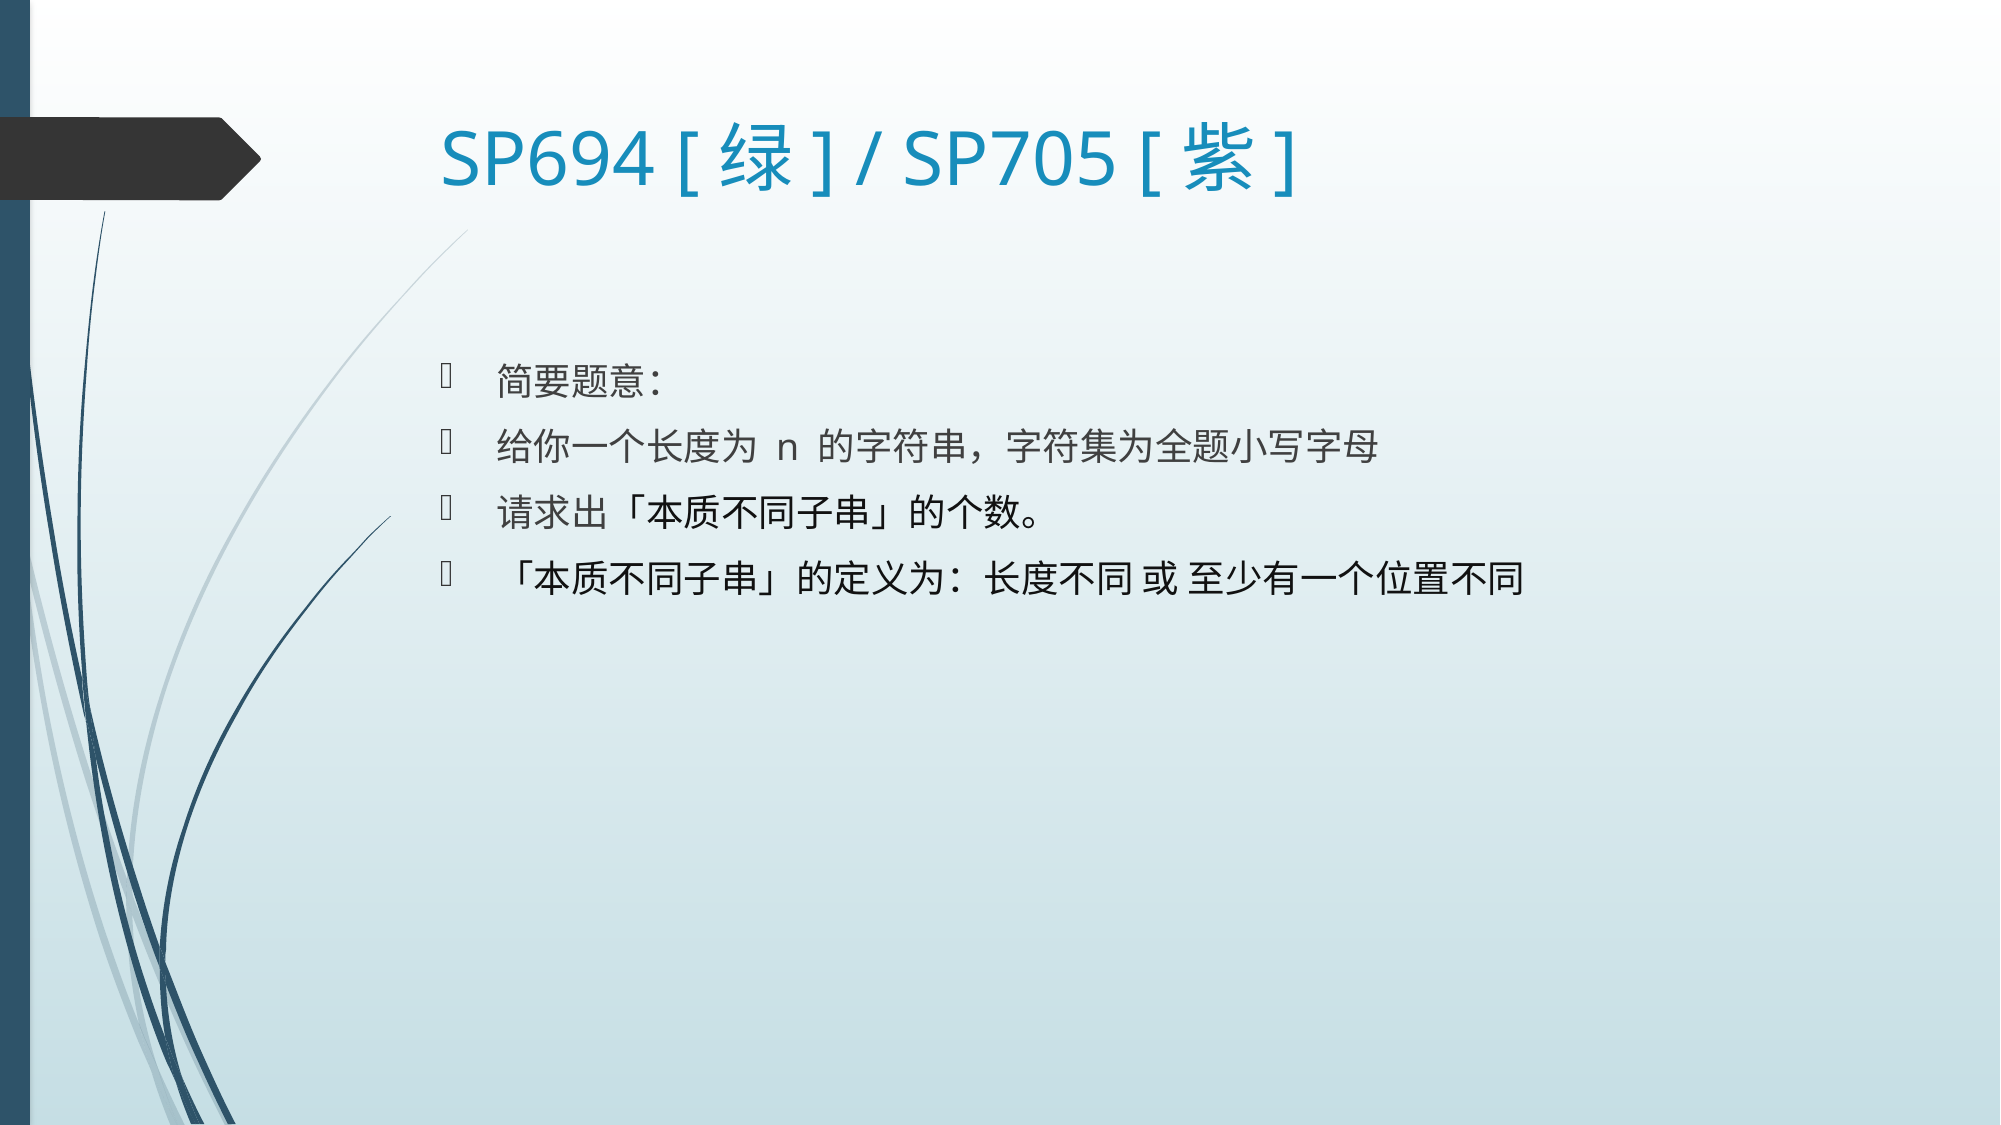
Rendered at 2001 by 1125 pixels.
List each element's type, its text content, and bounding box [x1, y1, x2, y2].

title SP694 [绿] / SP705 [紫] [425, 102, 1888, 313]
